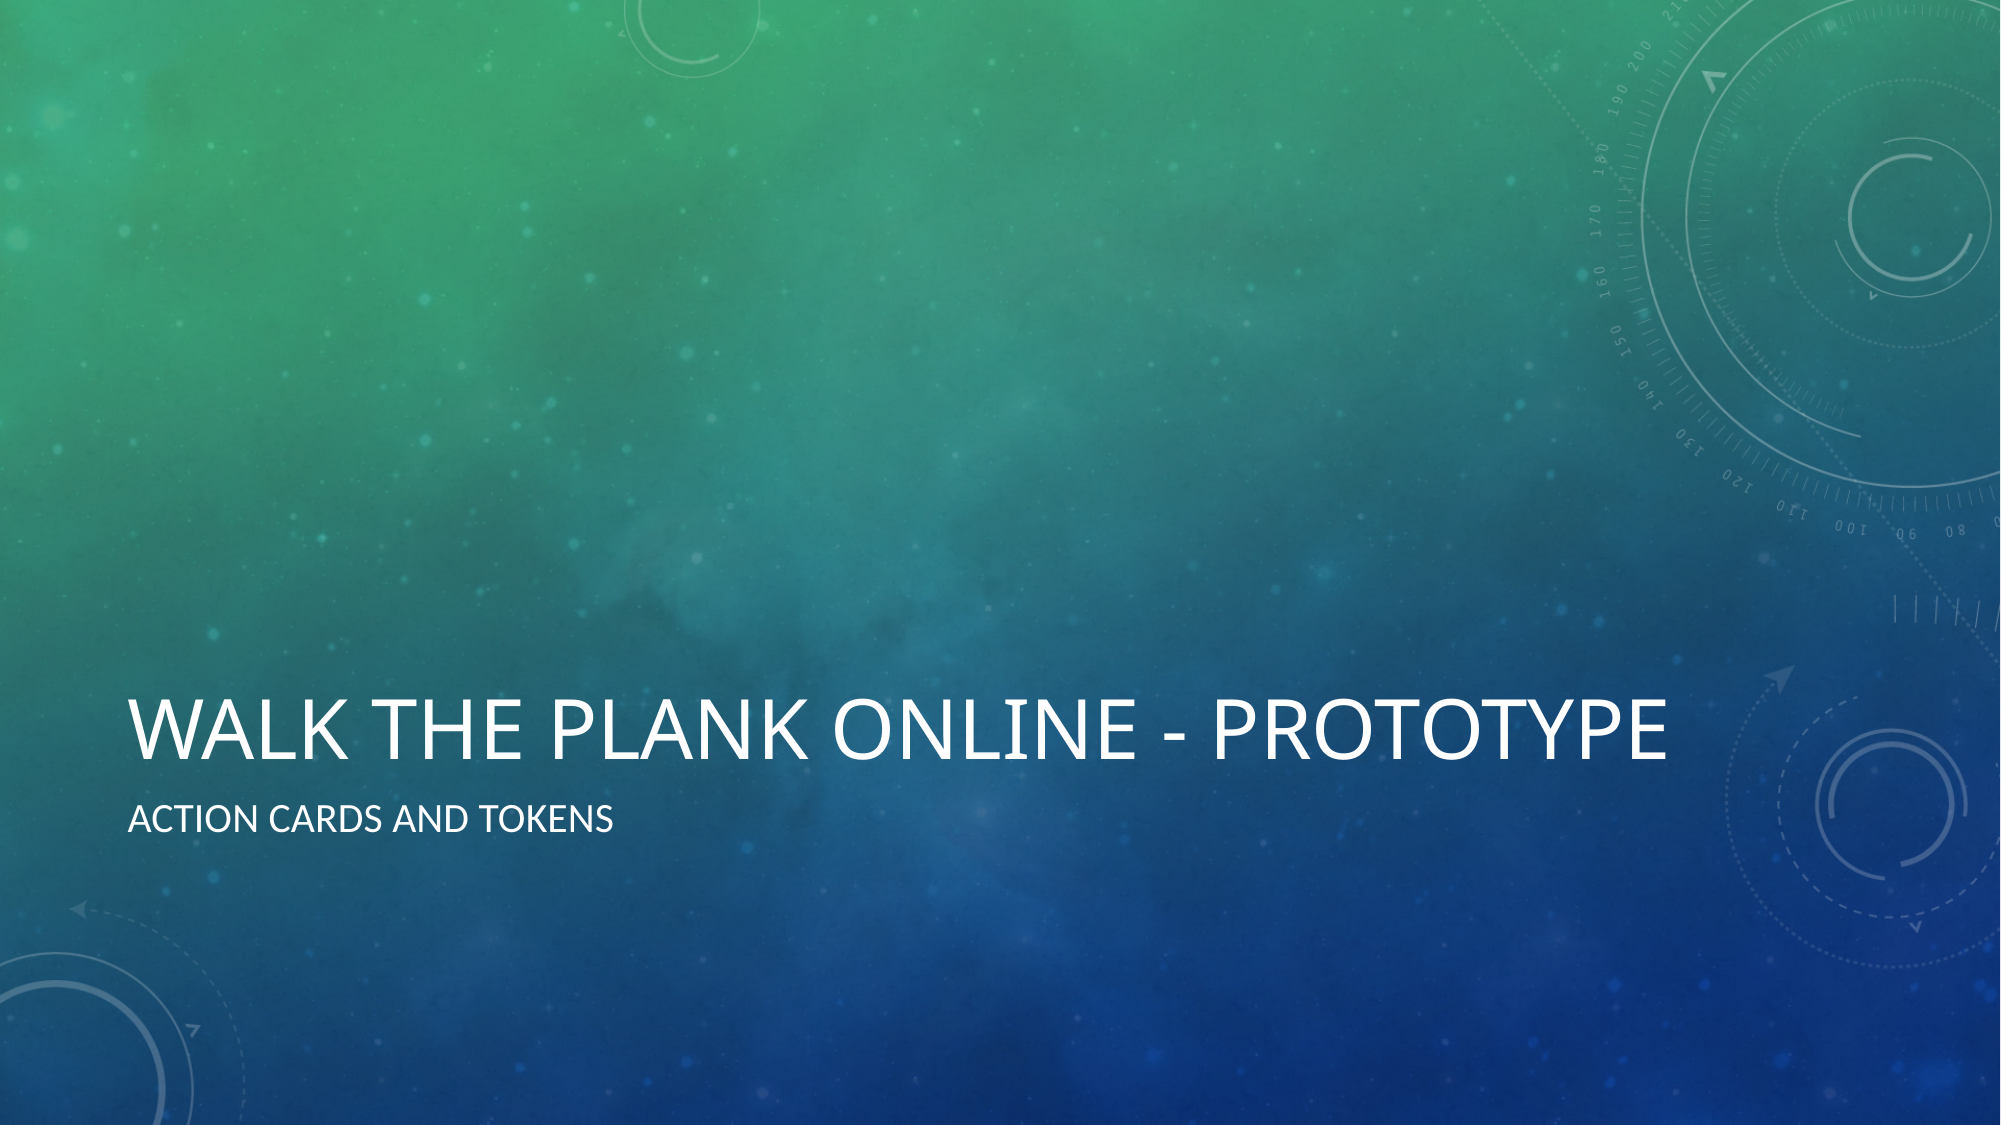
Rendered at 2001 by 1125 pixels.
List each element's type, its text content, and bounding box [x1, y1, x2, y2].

title Walk the Plank Online - prototype [112, 542, 1775, 783]
picture [0, 0, 2001, 1125]
list Action cards and tokens [112, 783, 1775, 925]
